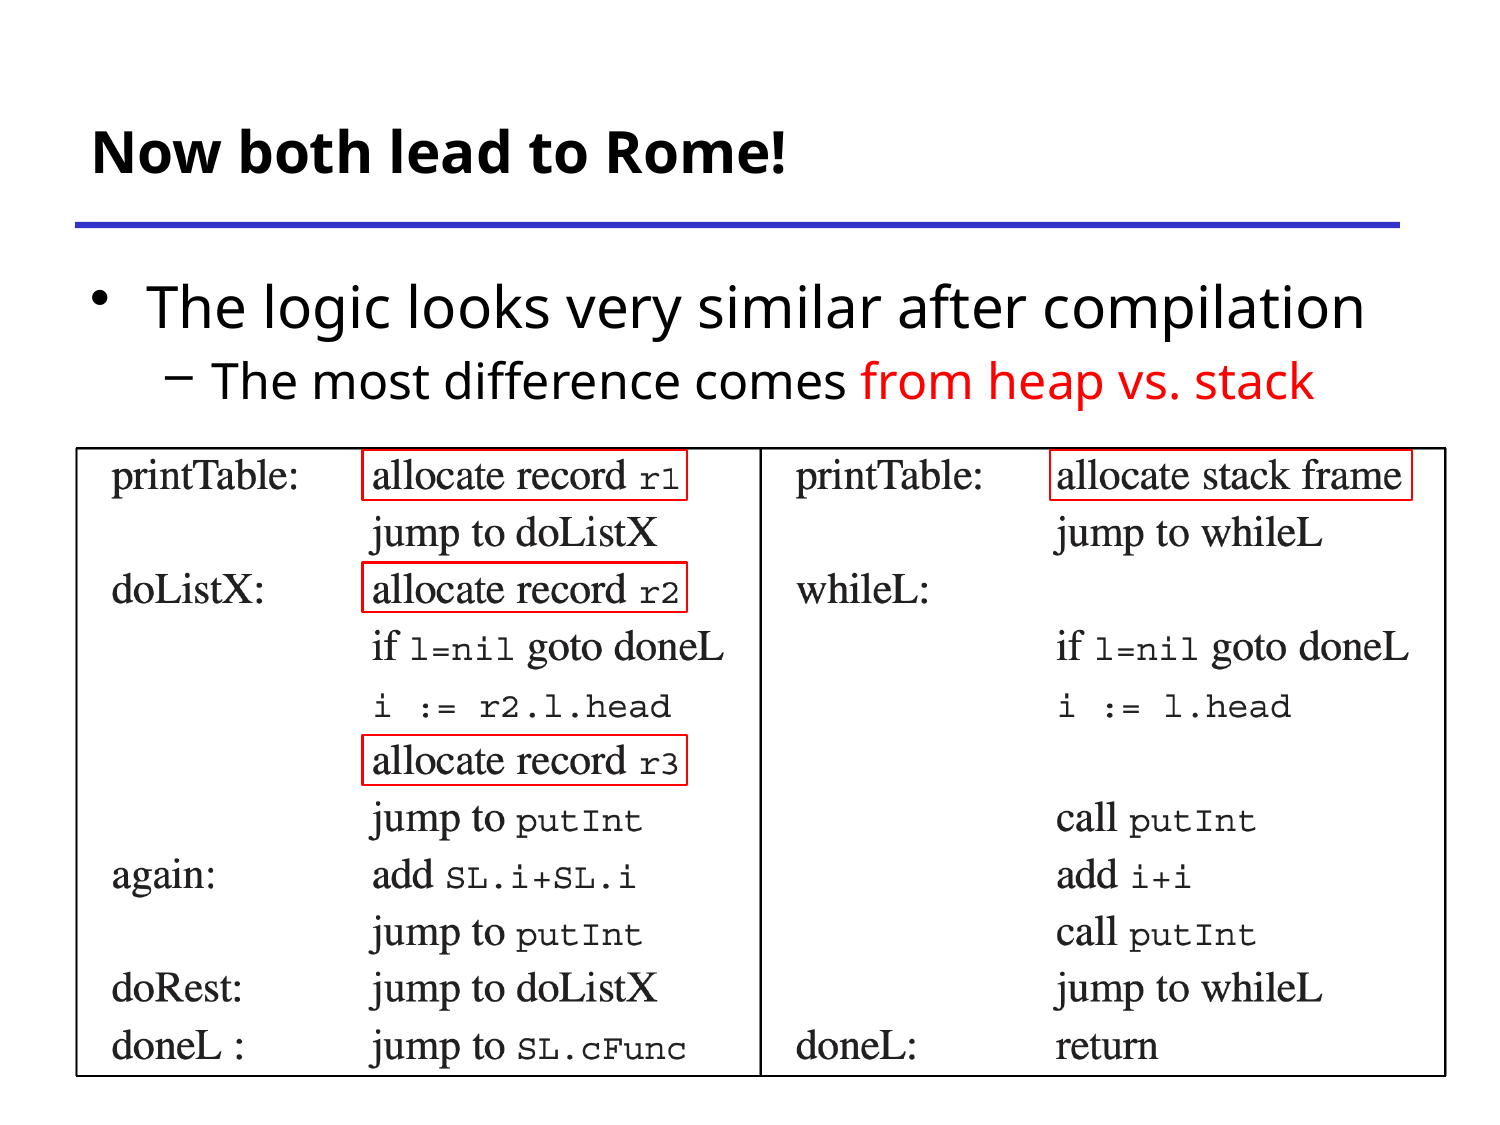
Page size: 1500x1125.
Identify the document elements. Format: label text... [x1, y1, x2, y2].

title Now both lead to Rome! [75, 75, 1400, 225]
picture [66, 434, 1455, 1088]
list The logic looks very similar after compilation The most difference comes from heap vs. stack [75, 262, 1438, 433]
